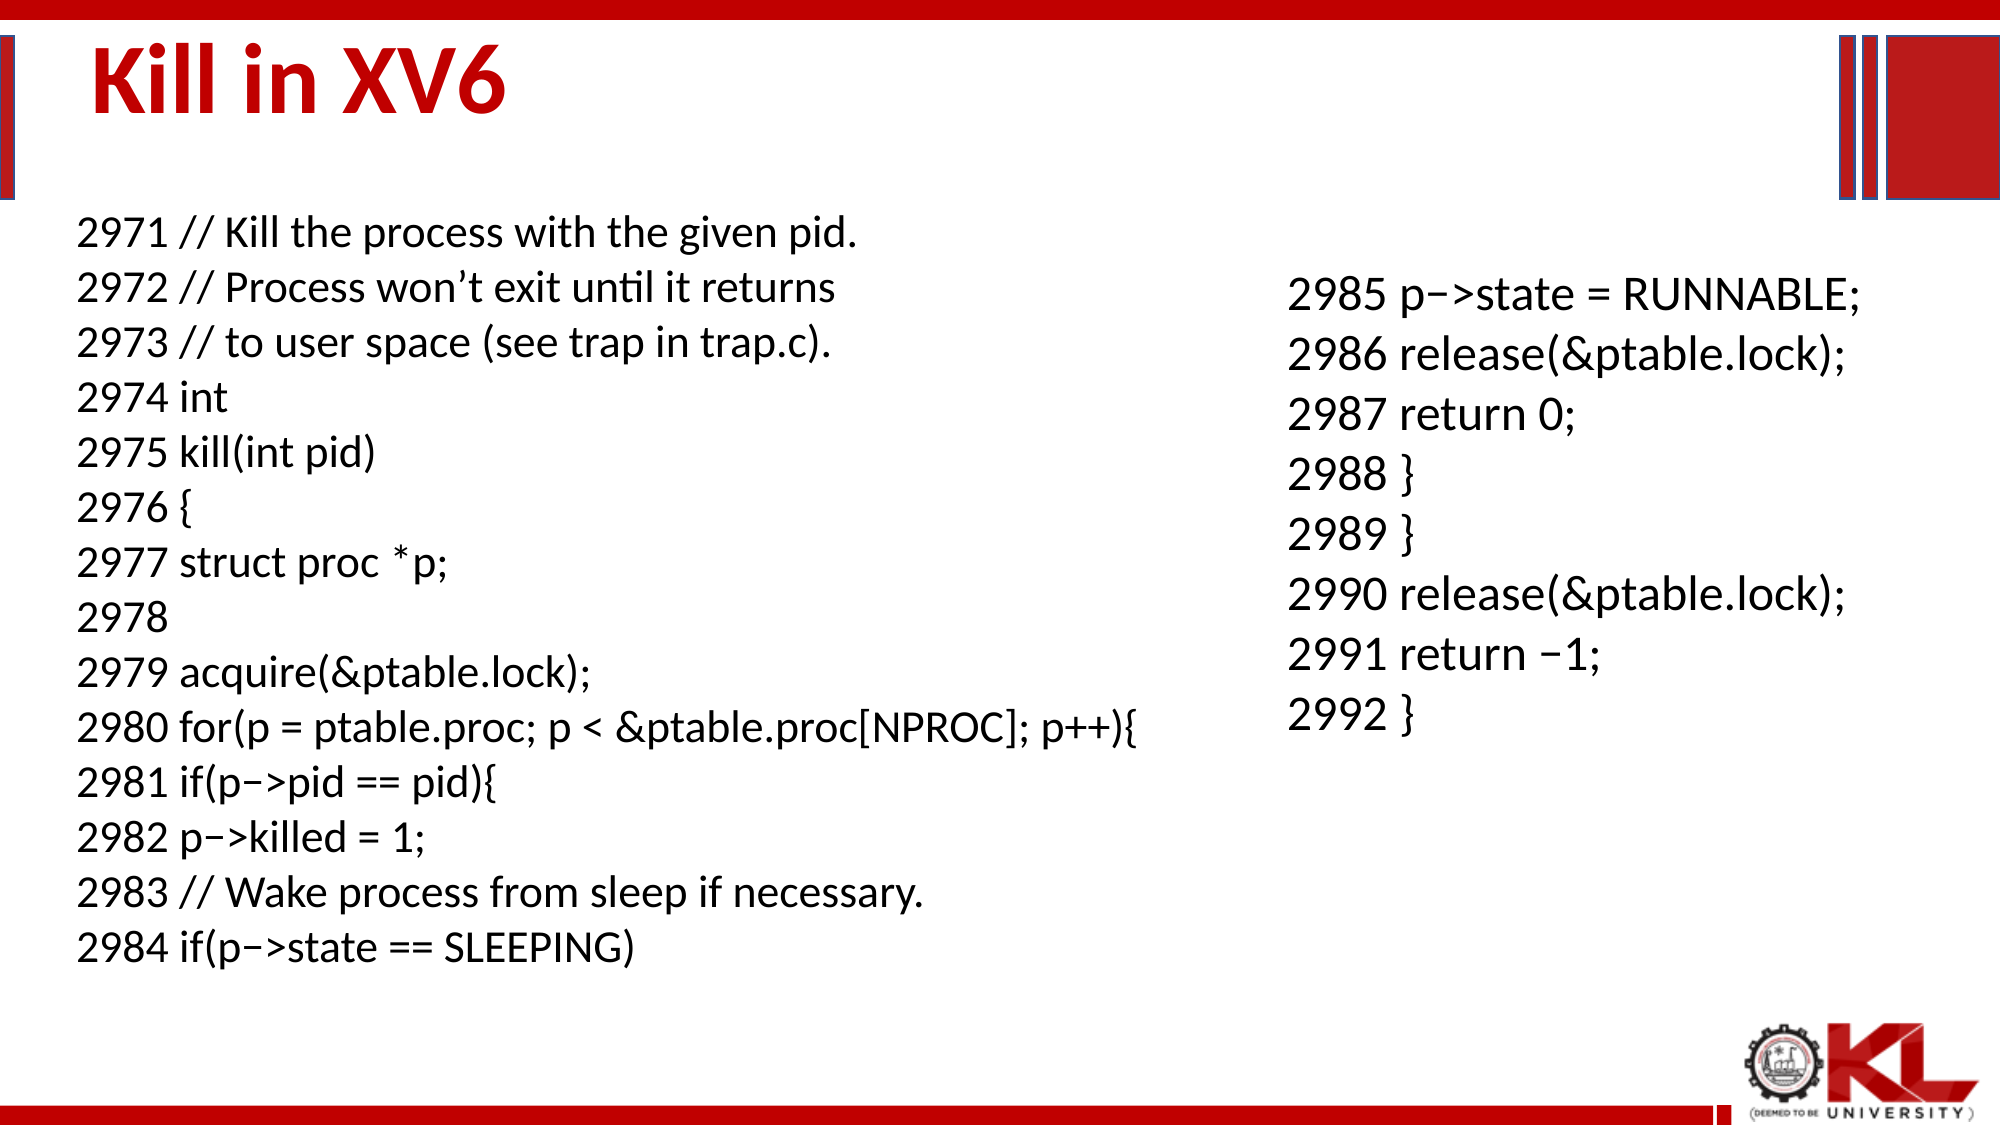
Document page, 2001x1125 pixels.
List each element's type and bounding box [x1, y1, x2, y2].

text_box [0, 0, 2000, 1125]
